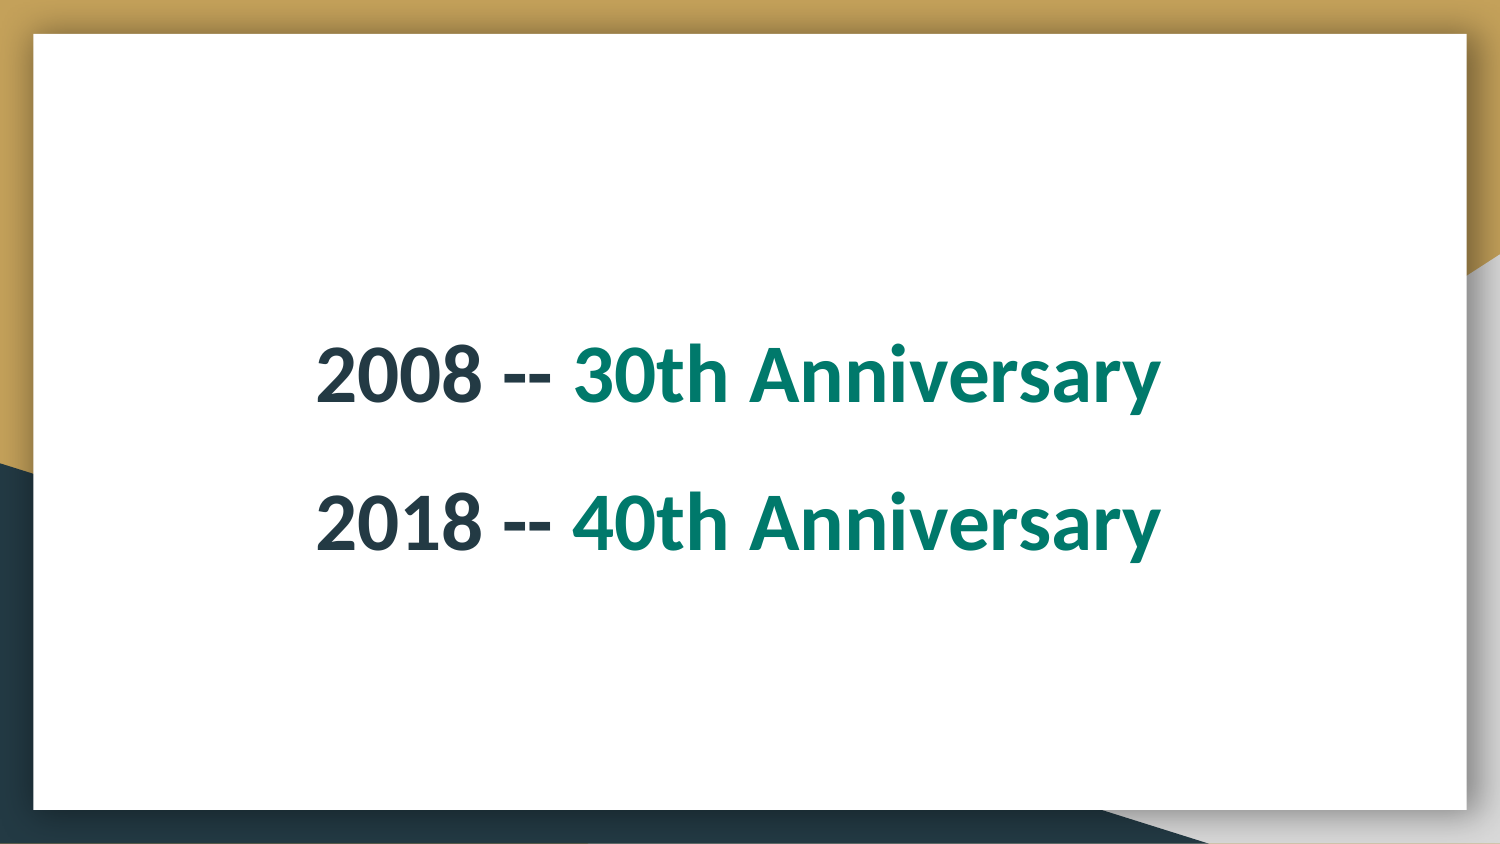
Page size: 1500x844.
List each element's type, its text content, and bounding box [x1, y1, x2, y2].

subtitle 2008 -- 30th Anniversary 2018 -- 40th Anniversary [300, 289, 1200, 483]
